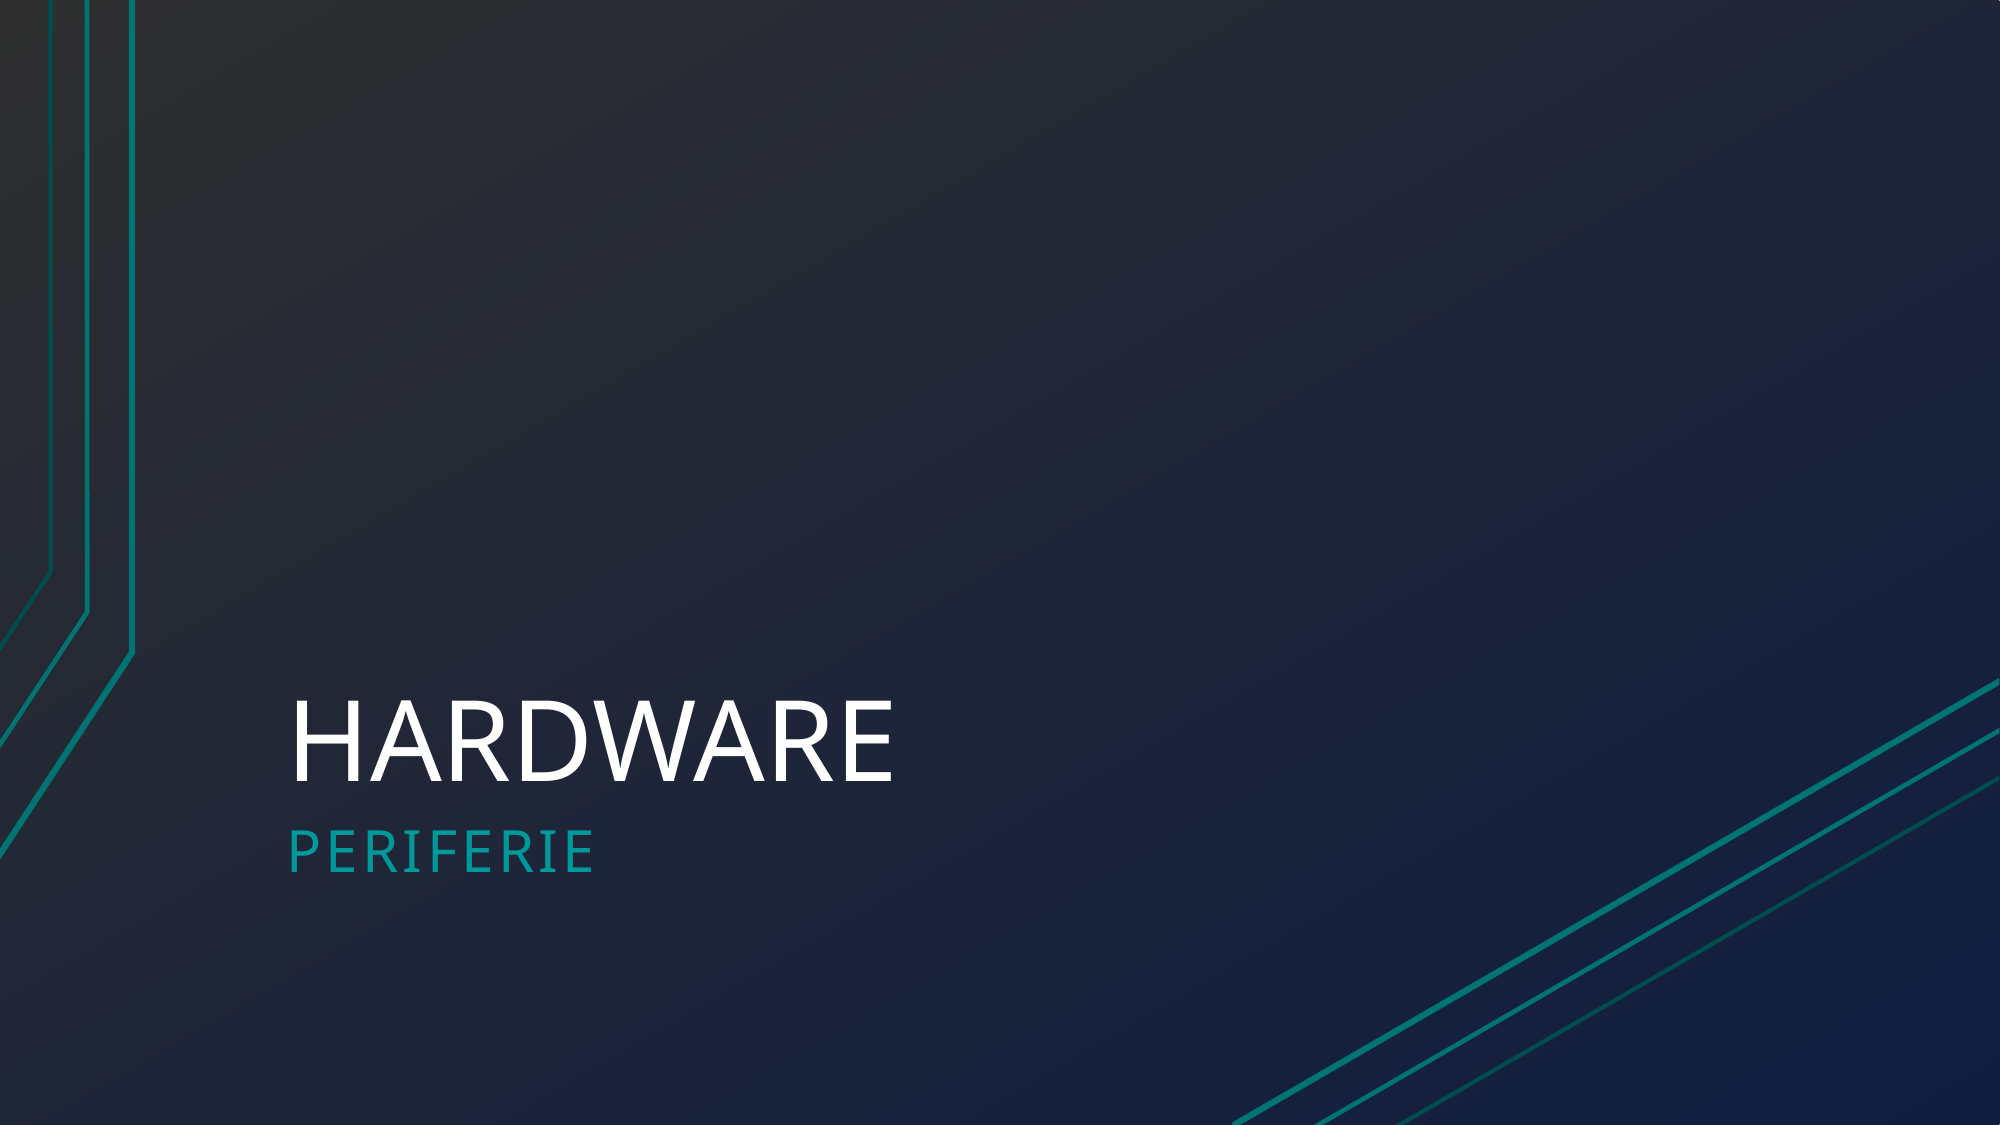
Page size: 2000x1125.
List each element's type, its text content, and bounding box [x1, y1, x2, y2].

title HARDWARE [266, 362, 1733, 816]
list periferie [266, 812, 1427, 1013]
